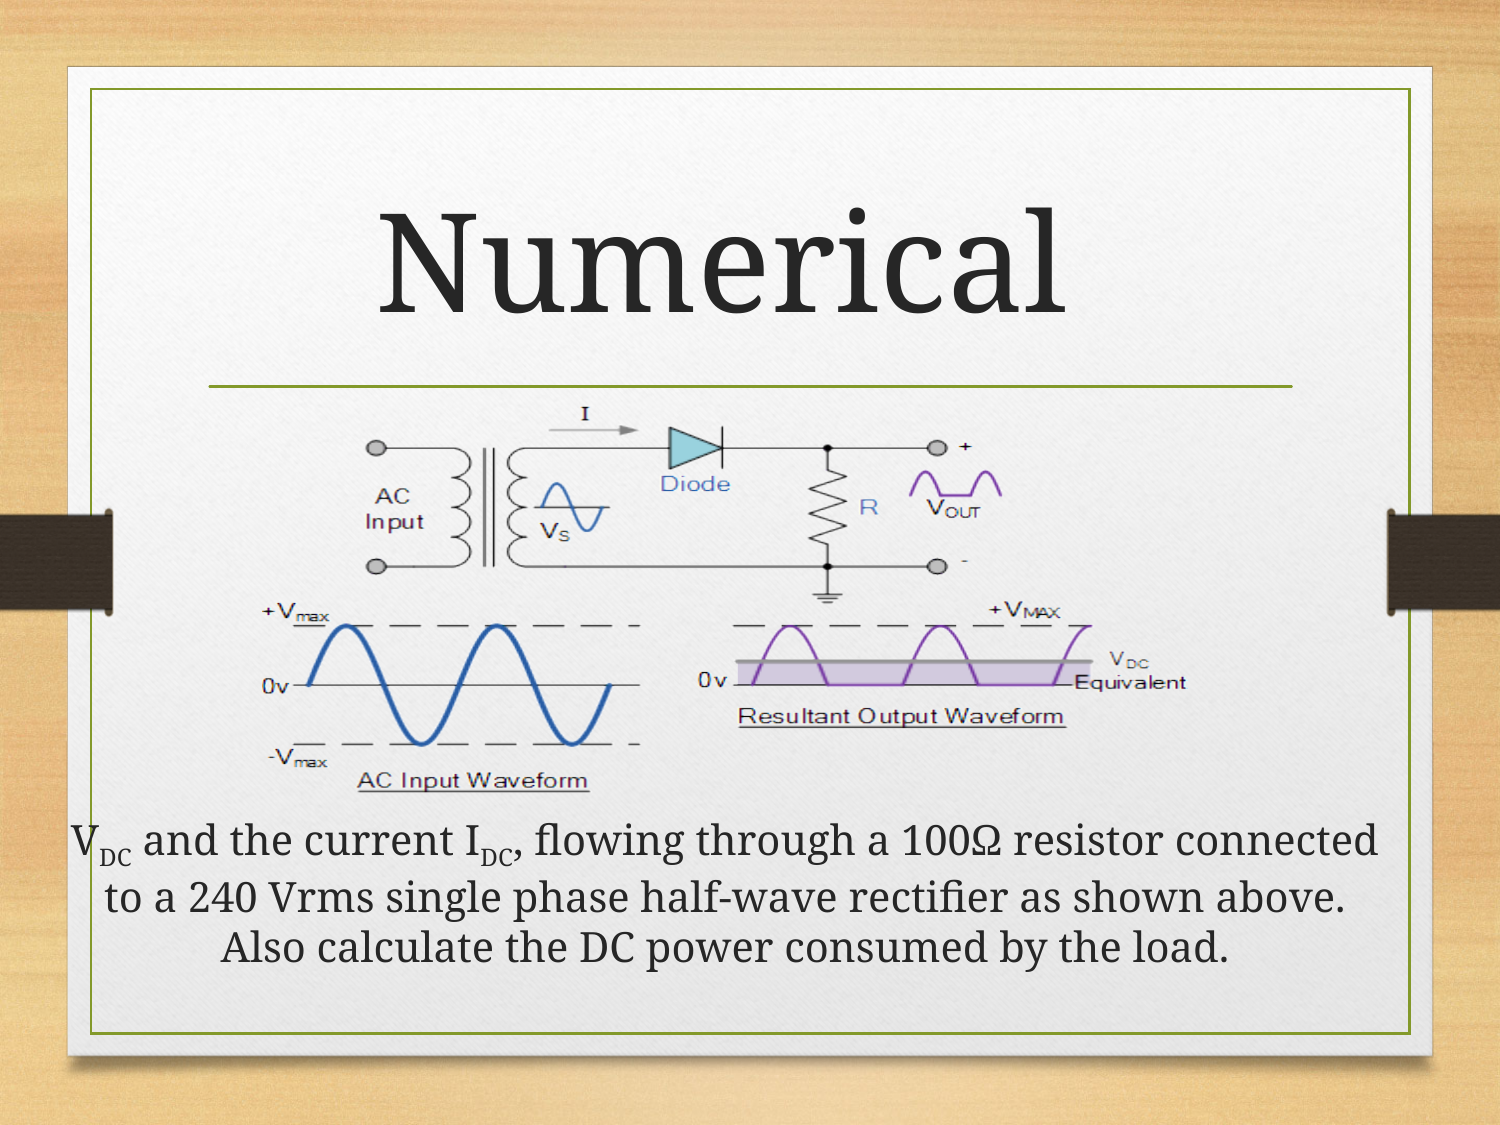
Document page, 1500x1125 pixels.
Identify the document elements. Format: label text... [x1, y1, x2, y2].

text_box VDC and the current IDC, flowing through a 100Ω resistor connected to a 240 Vrms single phase half-wave rectifier as shown above. Also calculate the DC power consumed by the load. [49, 798, 1400, 987]
title Numerical [192, 150, 1309, 364]
picture [0, 0, 1500, 1125]
